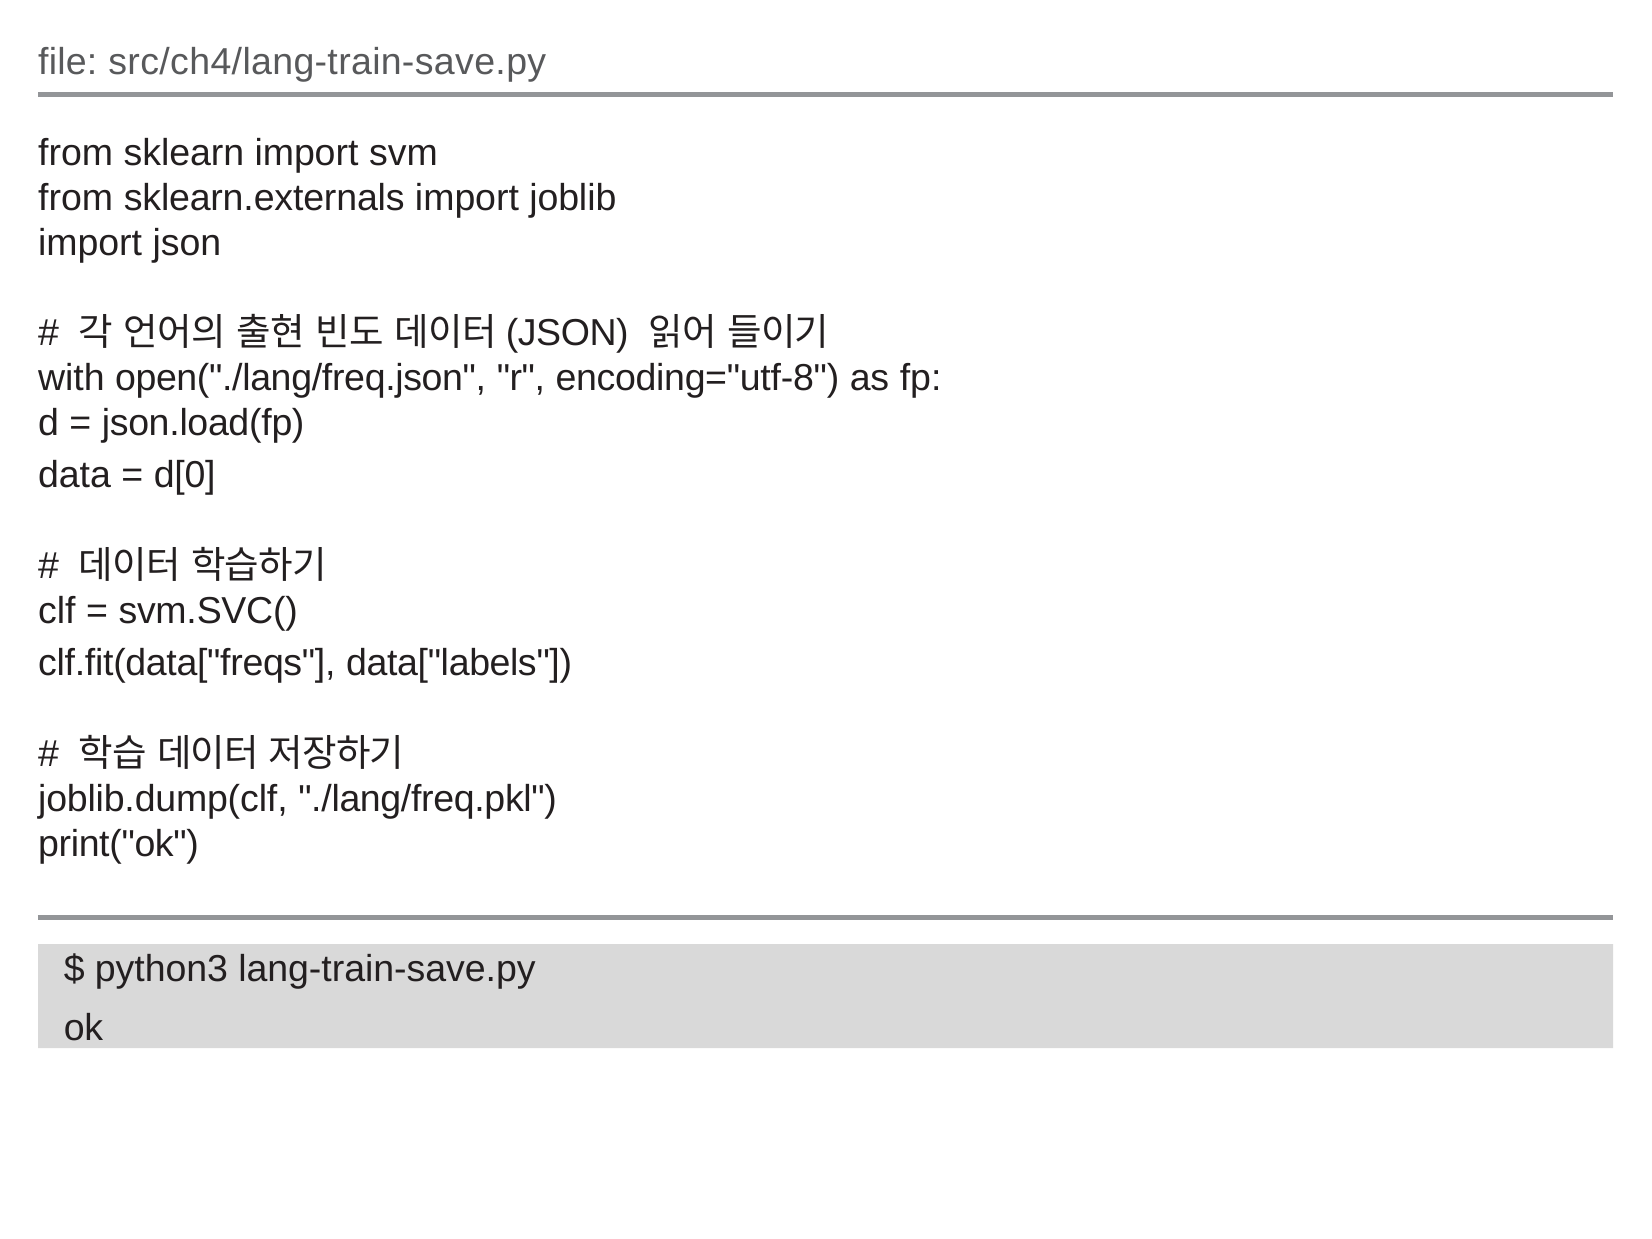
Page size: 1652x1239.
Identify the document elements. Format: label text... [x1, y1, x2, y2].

text_box file: src/ch4/lang-train-save.py from sklearn import svm from sklearn.externals import joblib import json # 각 언어의 출현 빈도 데이터(JSON) 읽어 들이기 with open("./lang/freq.json", "r", encoding="utf-8") as fp: d = json.load(fp) data = d[0] # 데이터 학습하기 clf = svm.SVC() clf.fit(data["freqs"], data["labels"]) # 학습 데이터 저장하기 joblib.dump(clf, "./lang/freq.pkl") print("ok") [38, 36, 1639, 864]
text_box $ python3 lang-train-save.py ok [38, 944, 1614, 1049]
